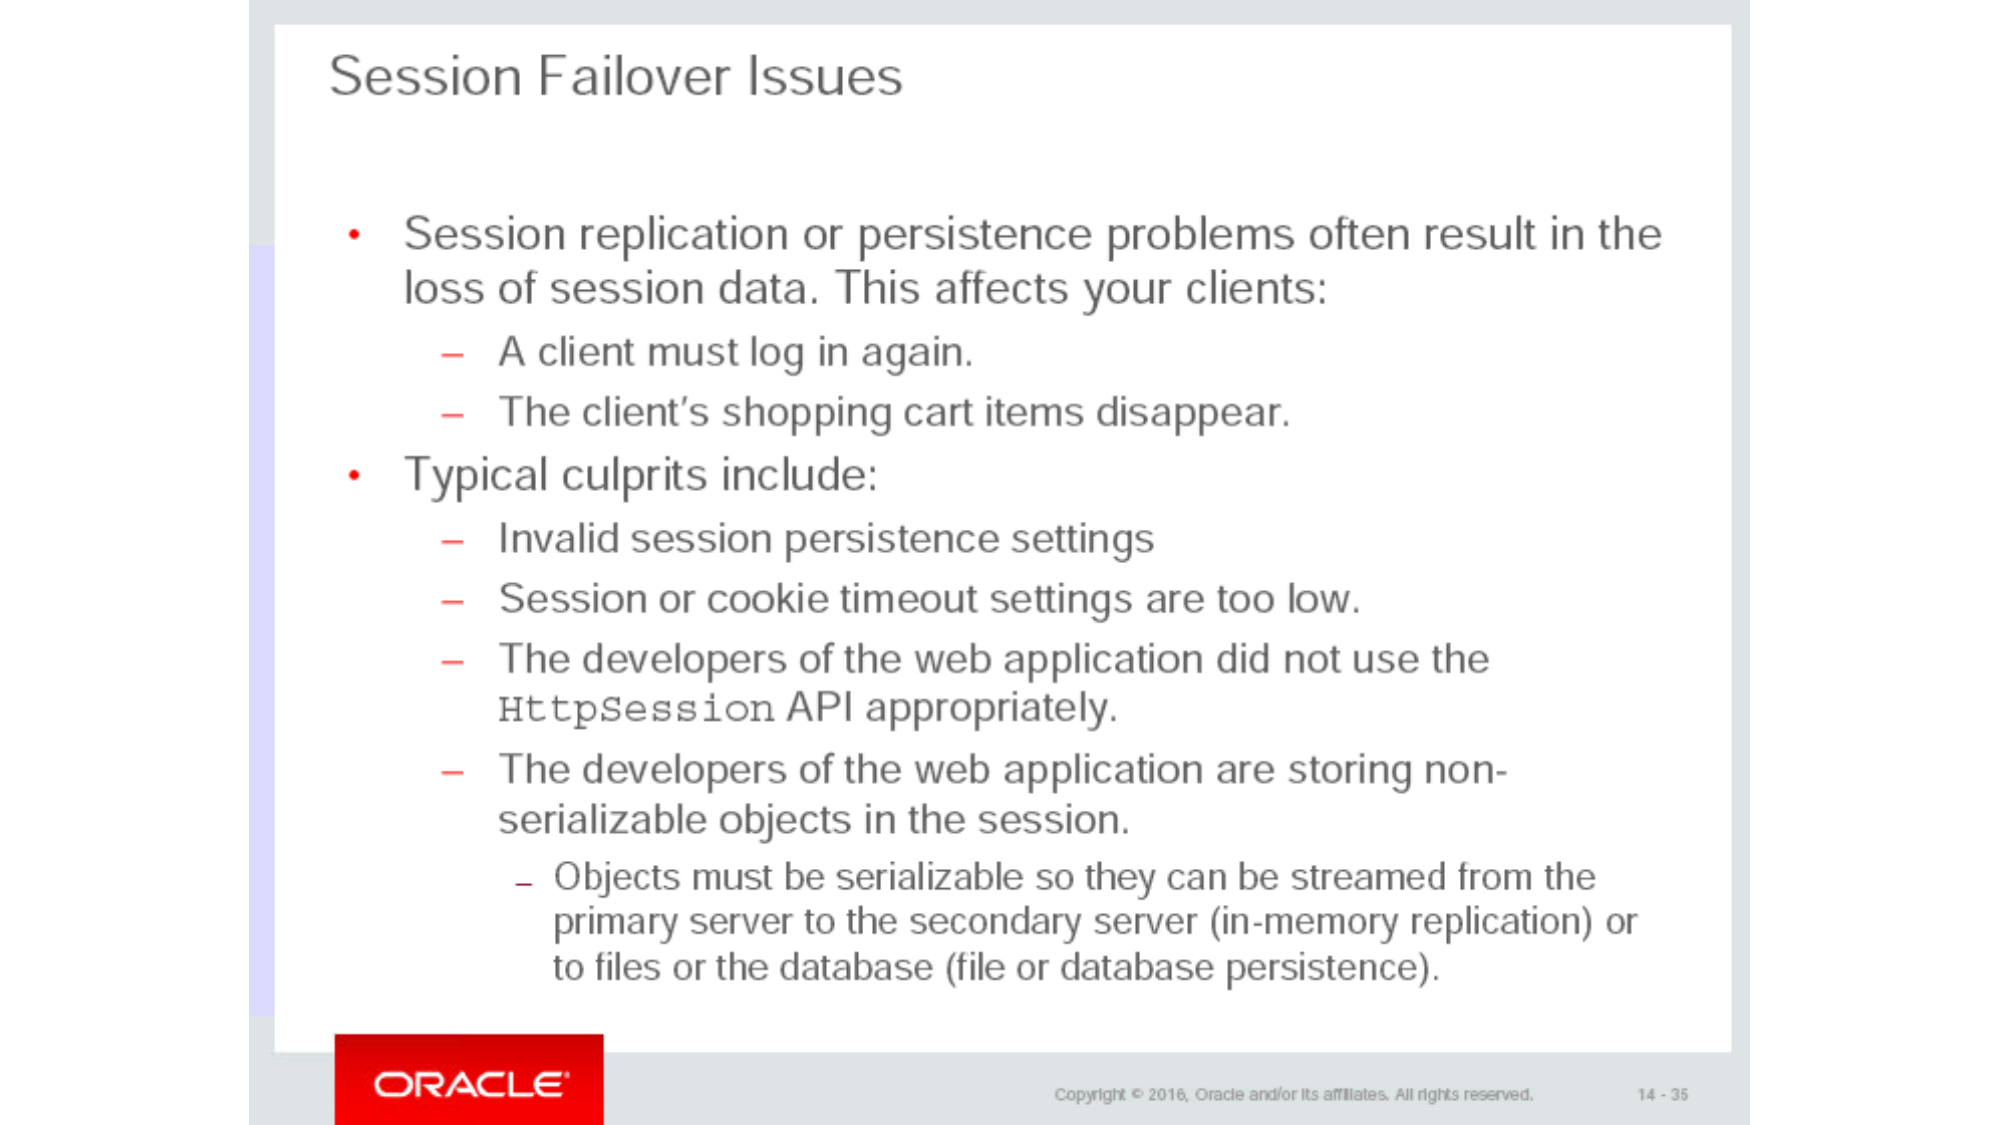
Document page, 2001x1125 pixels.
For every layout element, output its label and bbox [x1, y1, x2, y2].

picture [249, 0, 1750, 1125]
